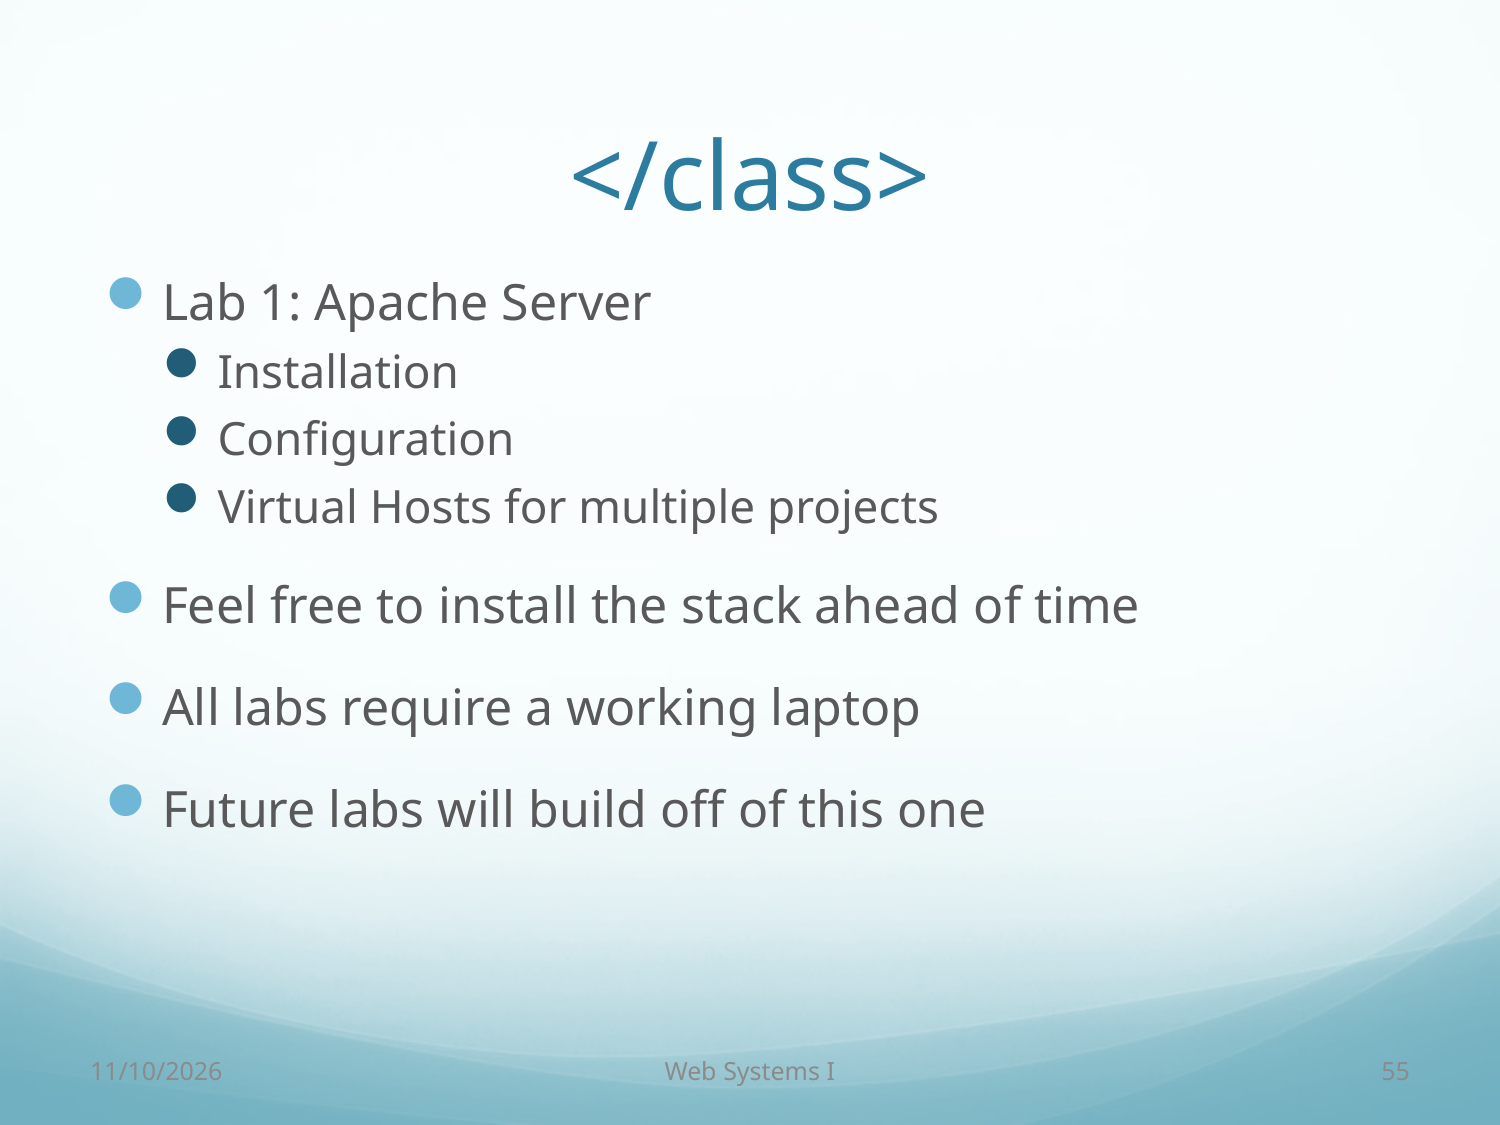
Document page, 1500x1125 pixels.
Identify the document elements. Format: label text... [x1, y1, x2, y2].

title </class> [89, 17, 1410, 238]
list Lab 1: Apache Server Installation Configuration Virtual Hosts for multiple projects Feel free to install the stack ahead of time All labs require a working laptop Future labs will build off of this one [89, 262, 1410, 976]
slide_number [75, 1042, 425, 1103]
slide_number 55 [1074, 1042, 1425, 1103]
footer Web Systems I [512, 1042, 988, 1103]
